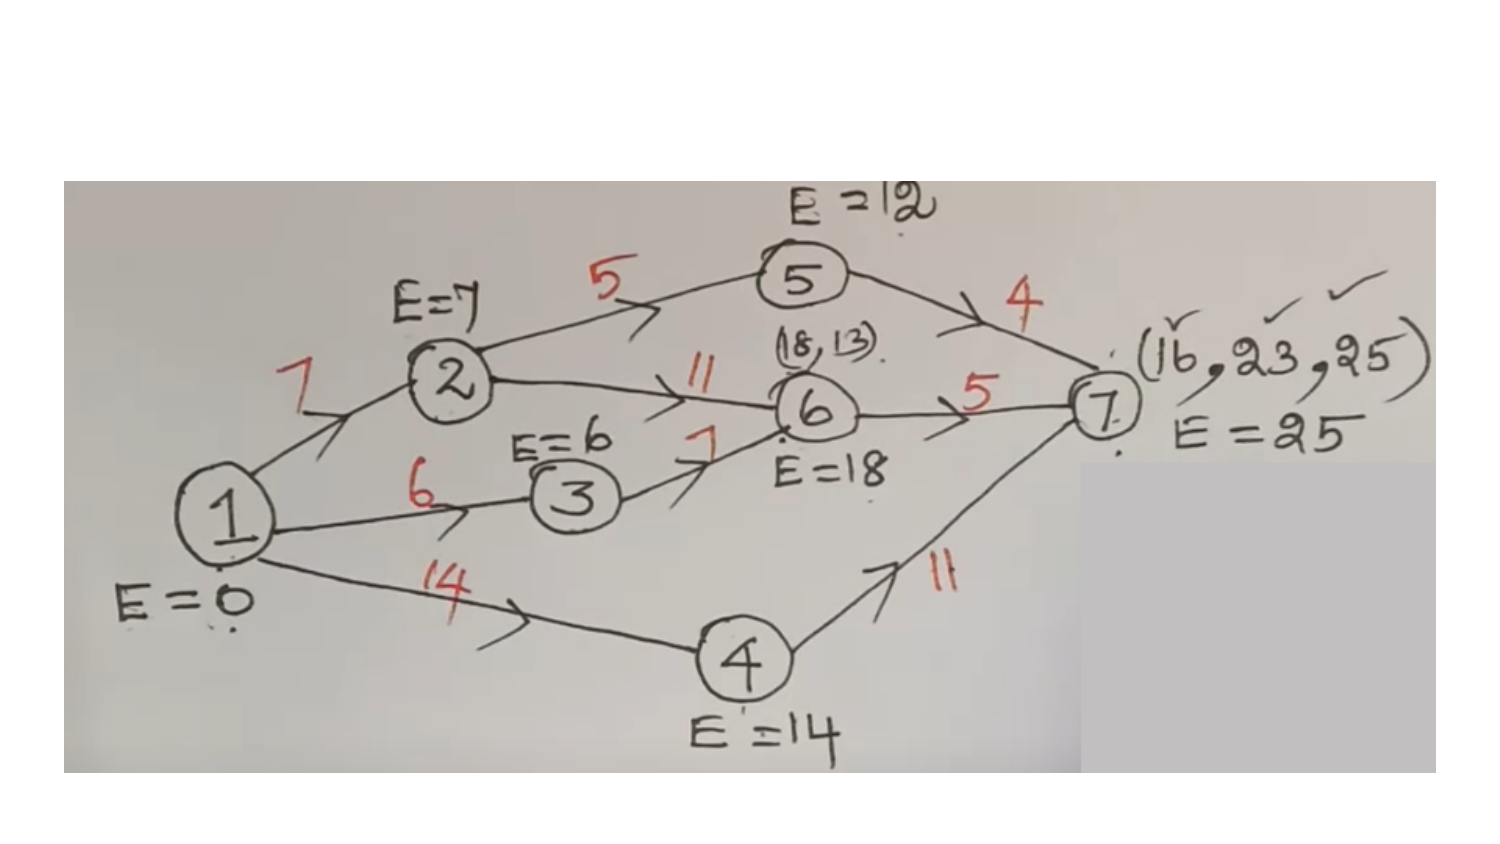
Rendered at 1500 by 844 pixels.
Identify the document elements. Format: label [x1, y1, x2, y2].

picture [63, 181, 1437, 773]
